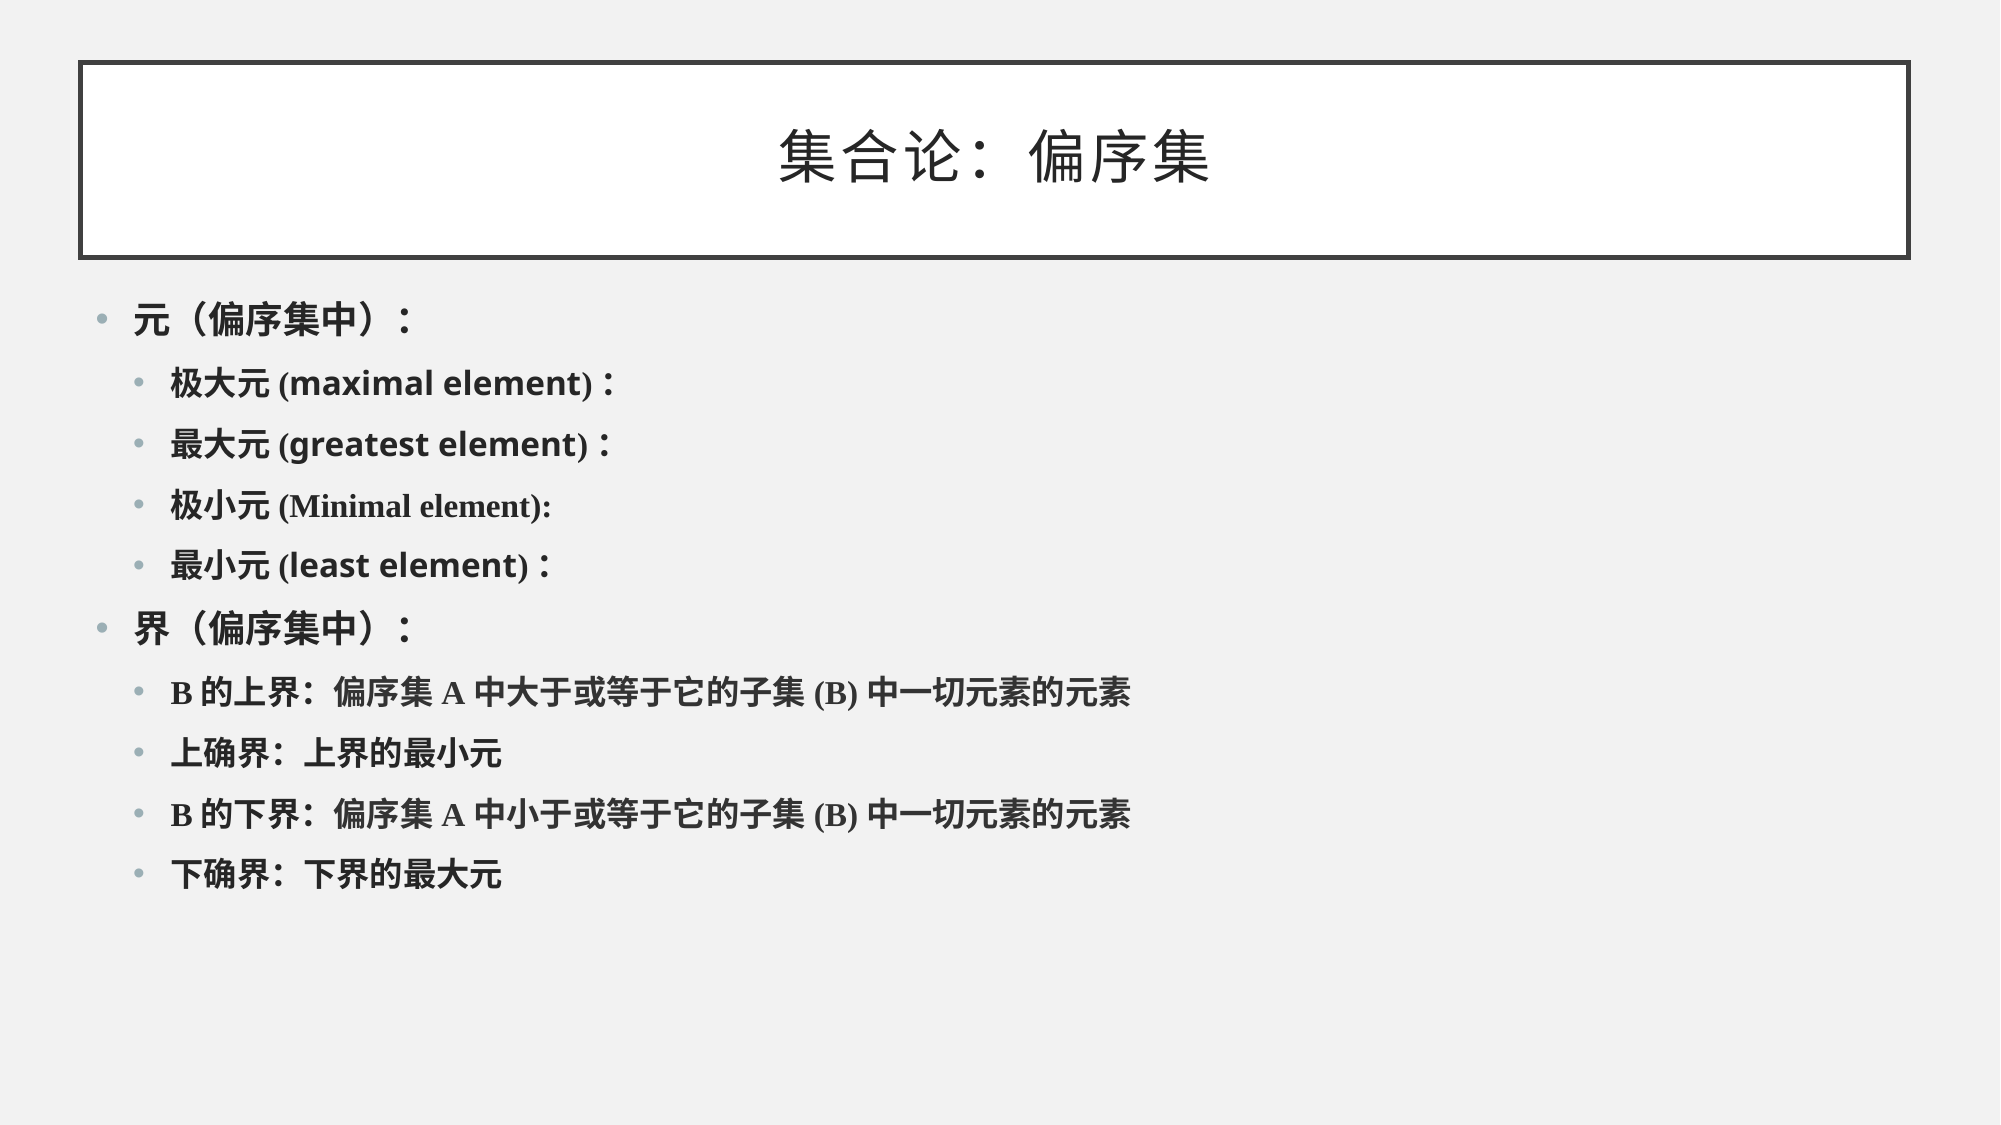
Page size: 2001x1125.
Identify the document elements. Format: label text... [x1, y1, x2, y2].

title 集合论：偏序集 [78, 60, 1911, 260]
